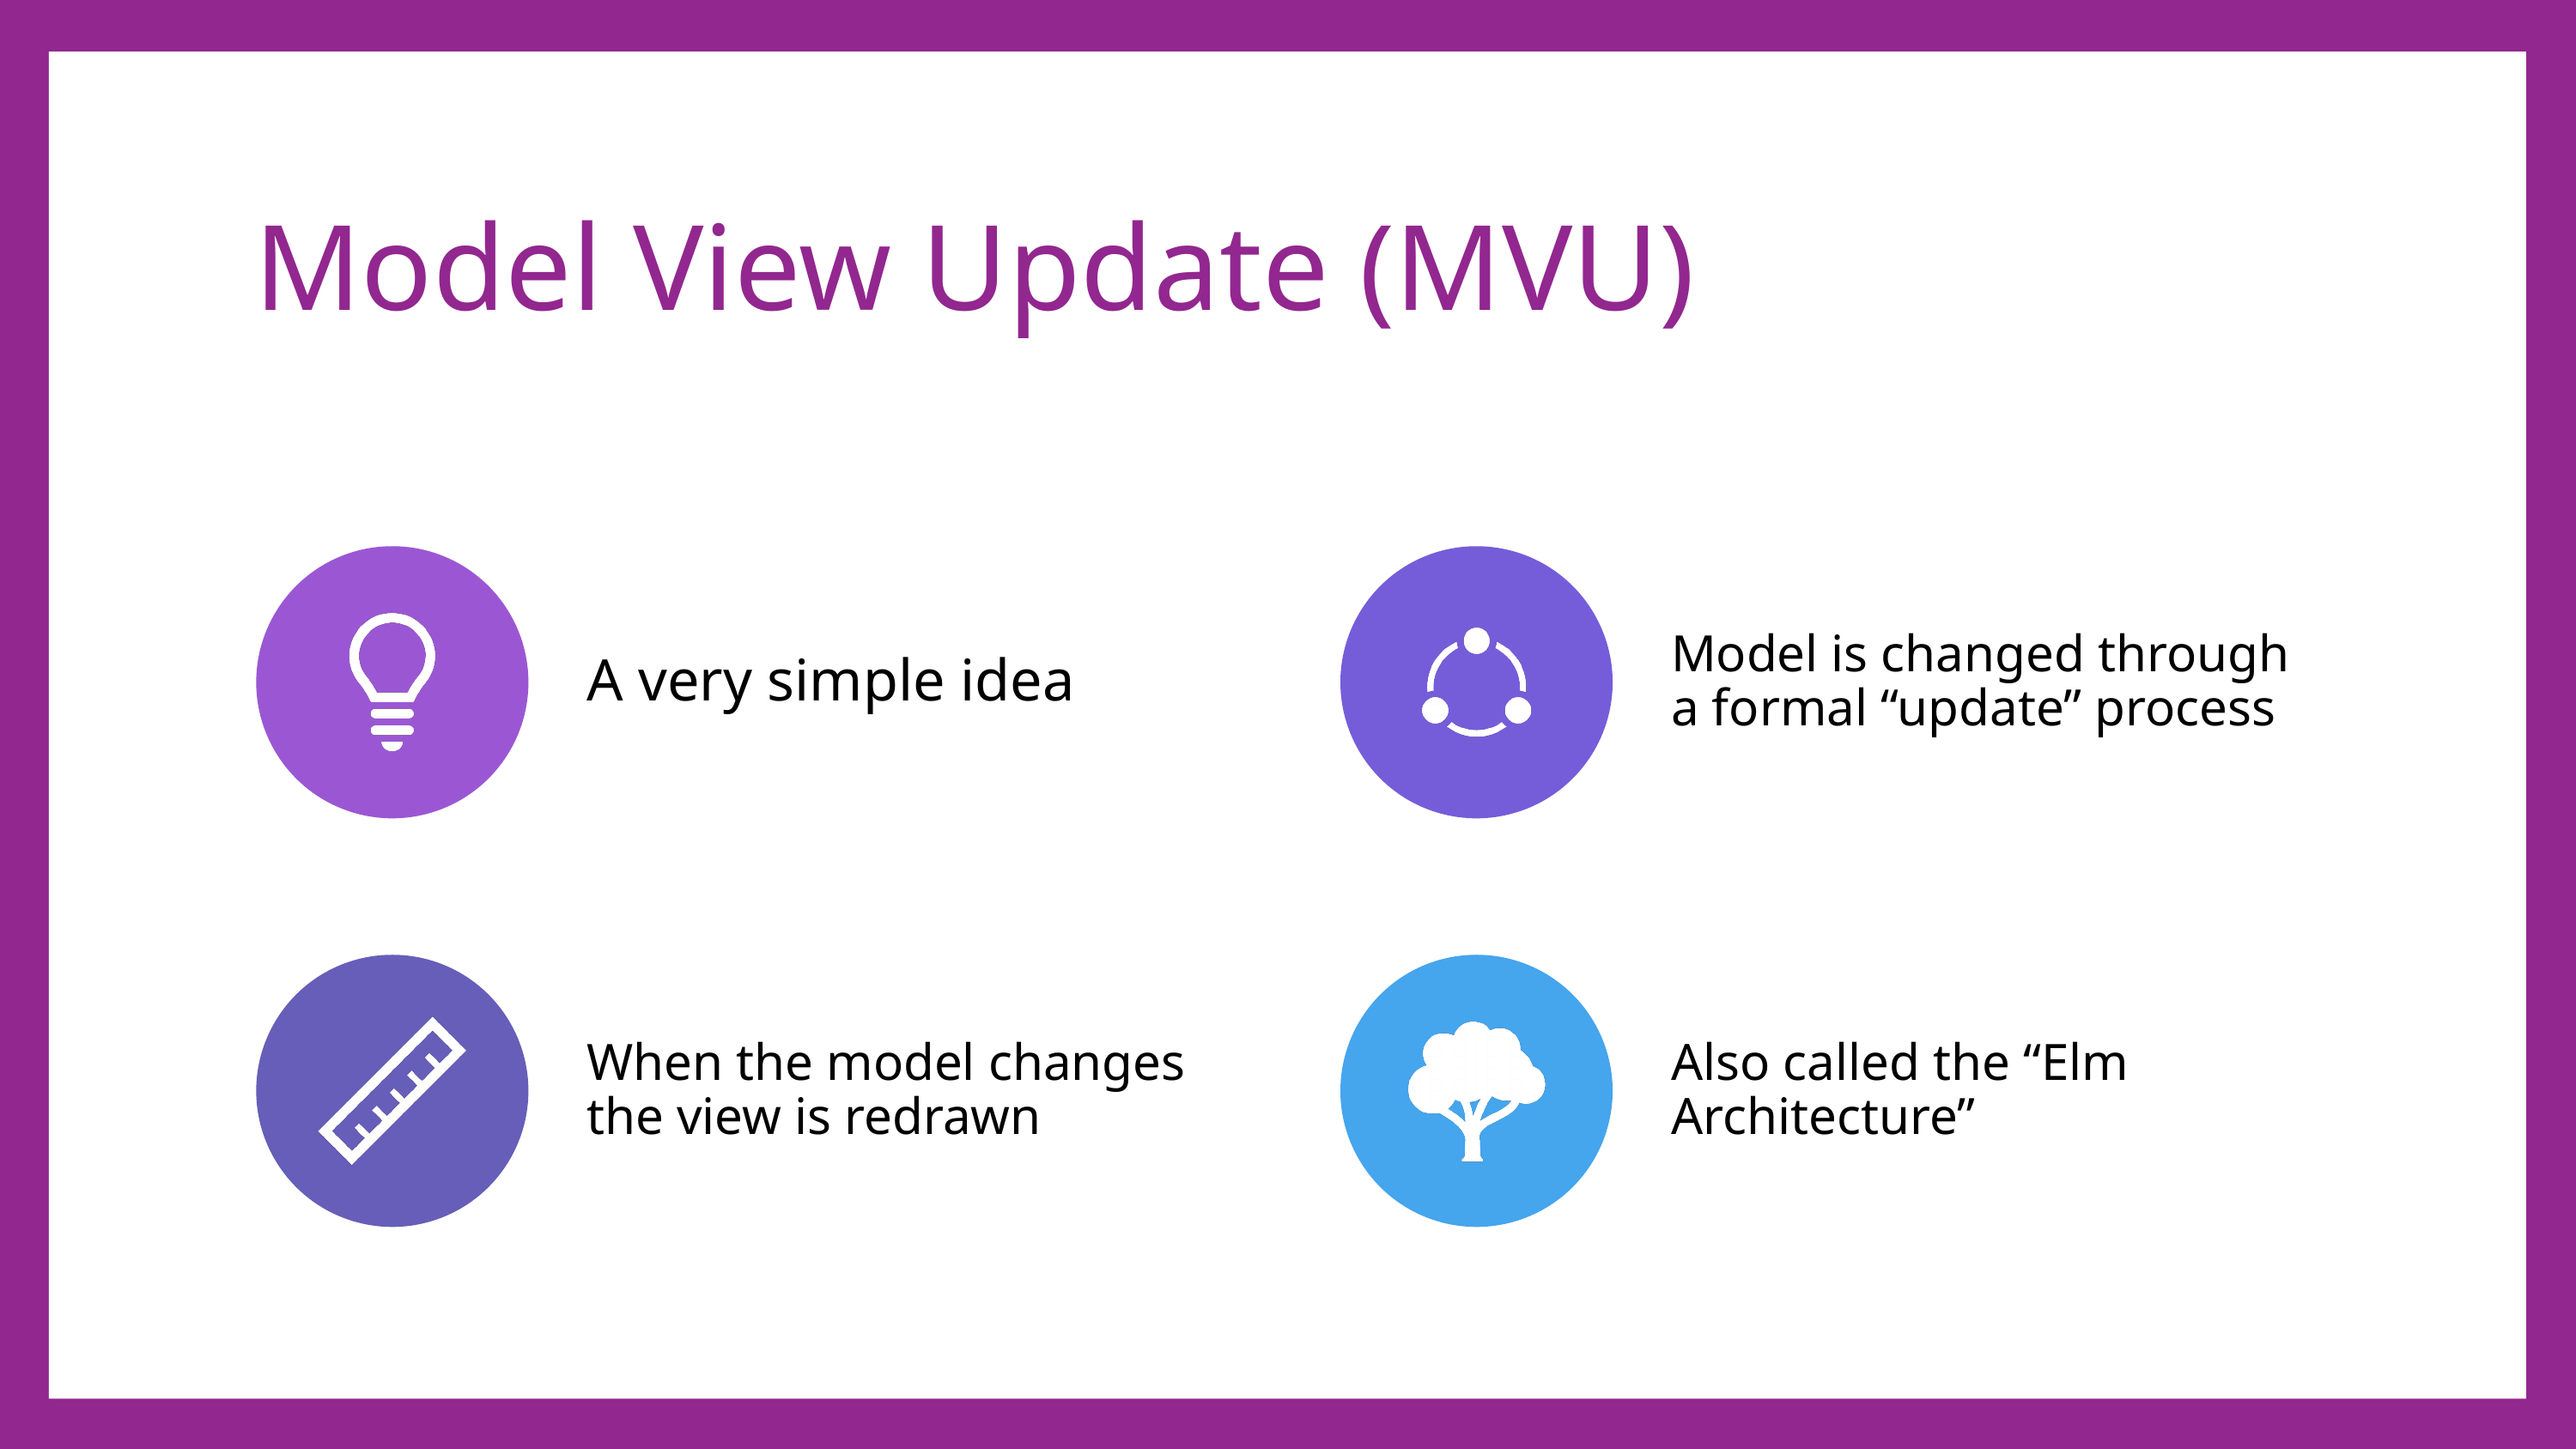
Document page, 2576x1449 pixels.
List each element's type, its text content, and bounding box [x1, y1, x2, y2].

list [240, 485, 2328, 1288]
title Model View Update (MVU) [241, 129, 2329, 415]
